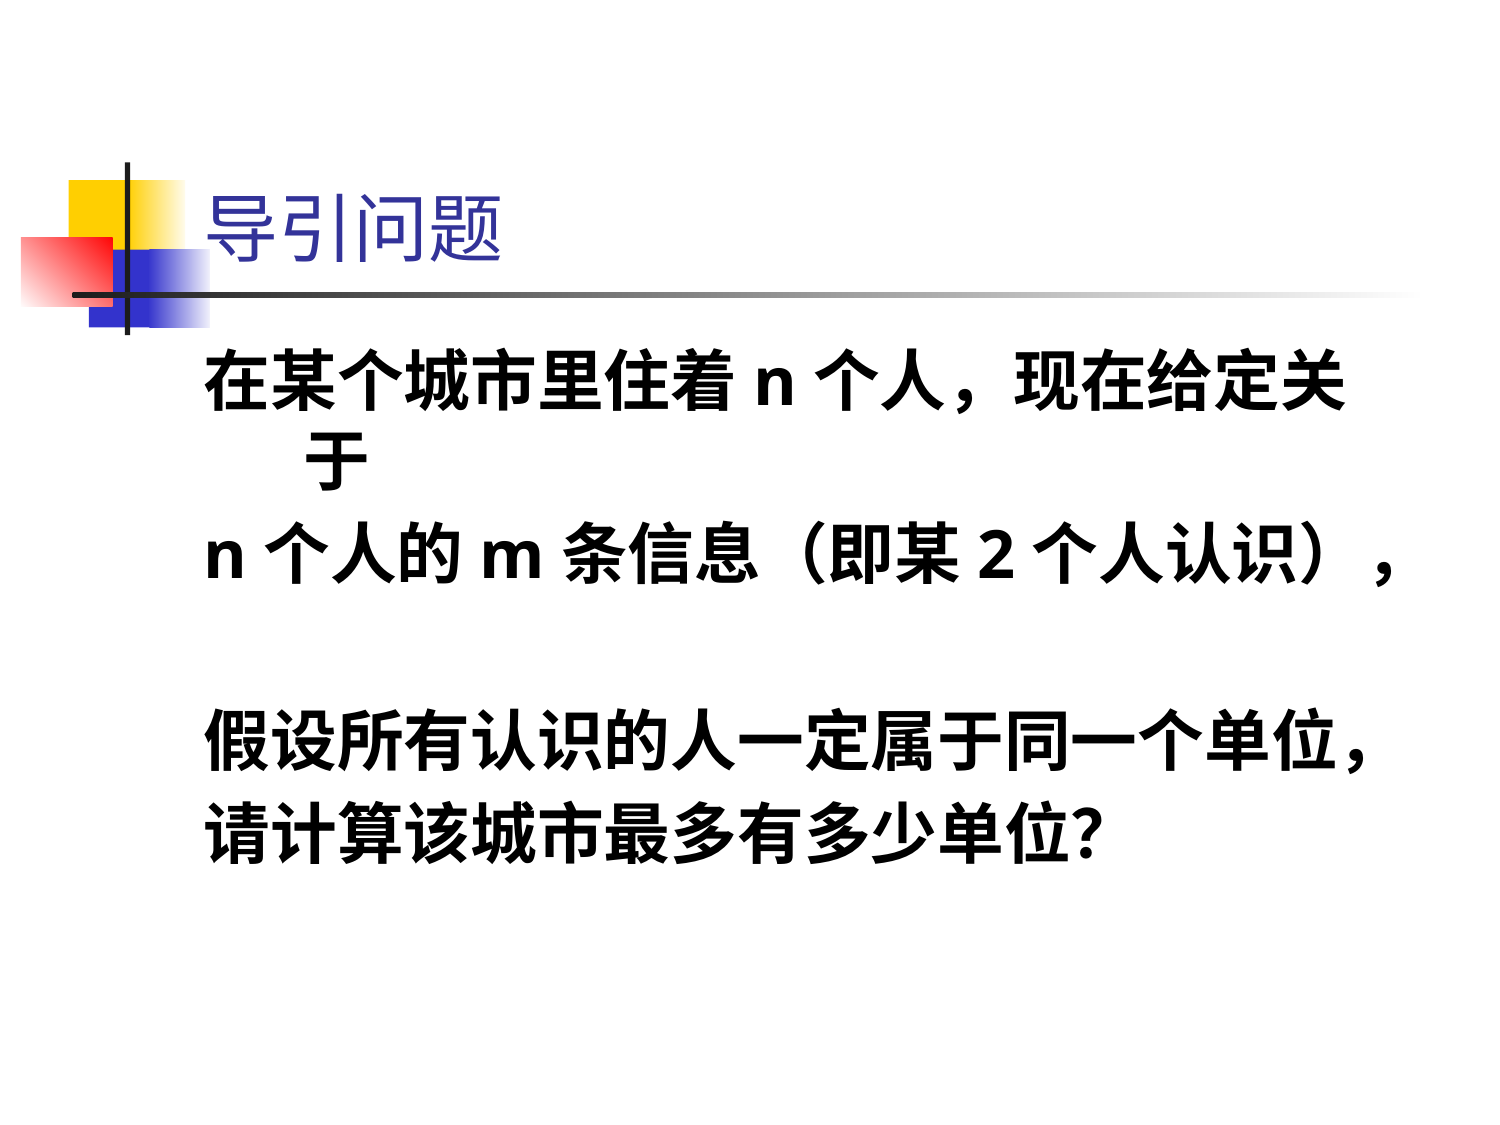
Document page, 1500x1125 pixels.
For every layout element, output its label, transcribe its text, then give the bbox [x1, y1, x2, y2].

list 在某个城市里住着n个人，现在给定关于 n个人的m条信息（即某2个人认识）， 假设所有认识的人一定属于同一个单位， 请计算该城市最多有多少单位？ [188, 330, 1401, 832]
title 导引问题 [188, 155, 1064, 280]
